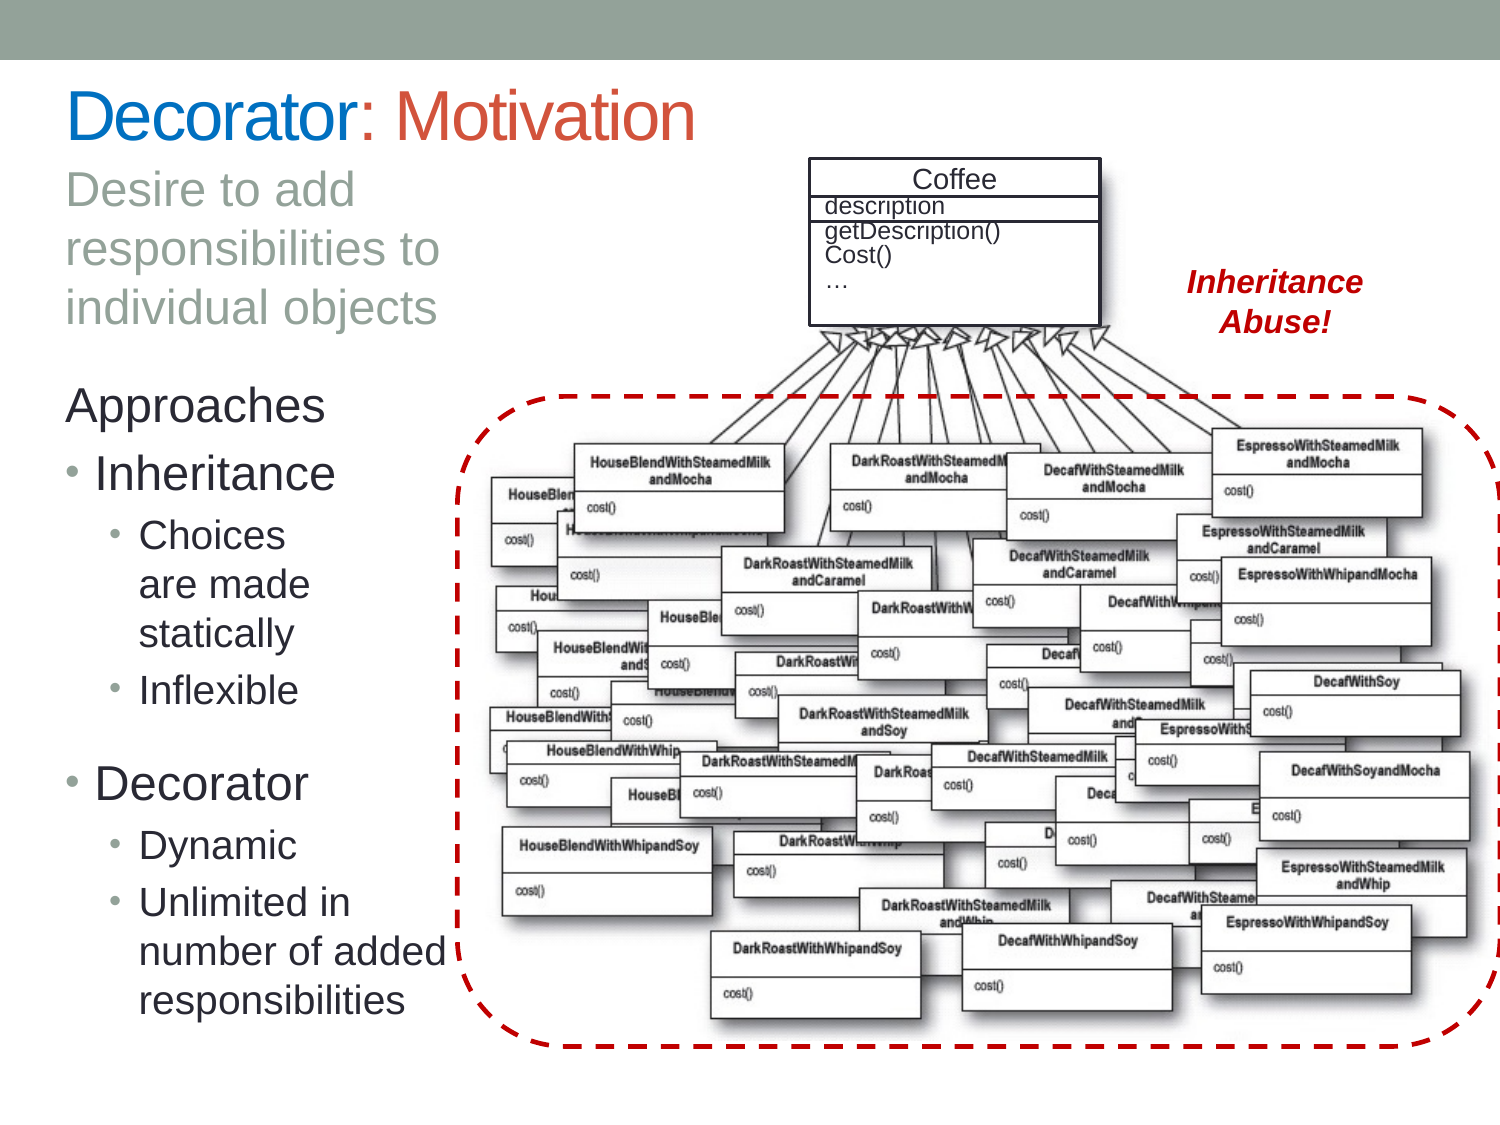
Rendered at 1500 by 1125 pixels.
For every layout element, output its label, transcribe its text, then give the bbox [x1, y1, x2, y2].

list Desire to add responsibilities to individual objects Approaches Inheritance Choices are made statically Inflexible Decorator Dynamic Unlimited in number of added responsibilities [50, 149, 461, 1038]
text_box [808, 158, 1101, 326]
picture [462, 149, 1500, 1042]
title Decorator: Motivation [50, 62, 1400, 149]
